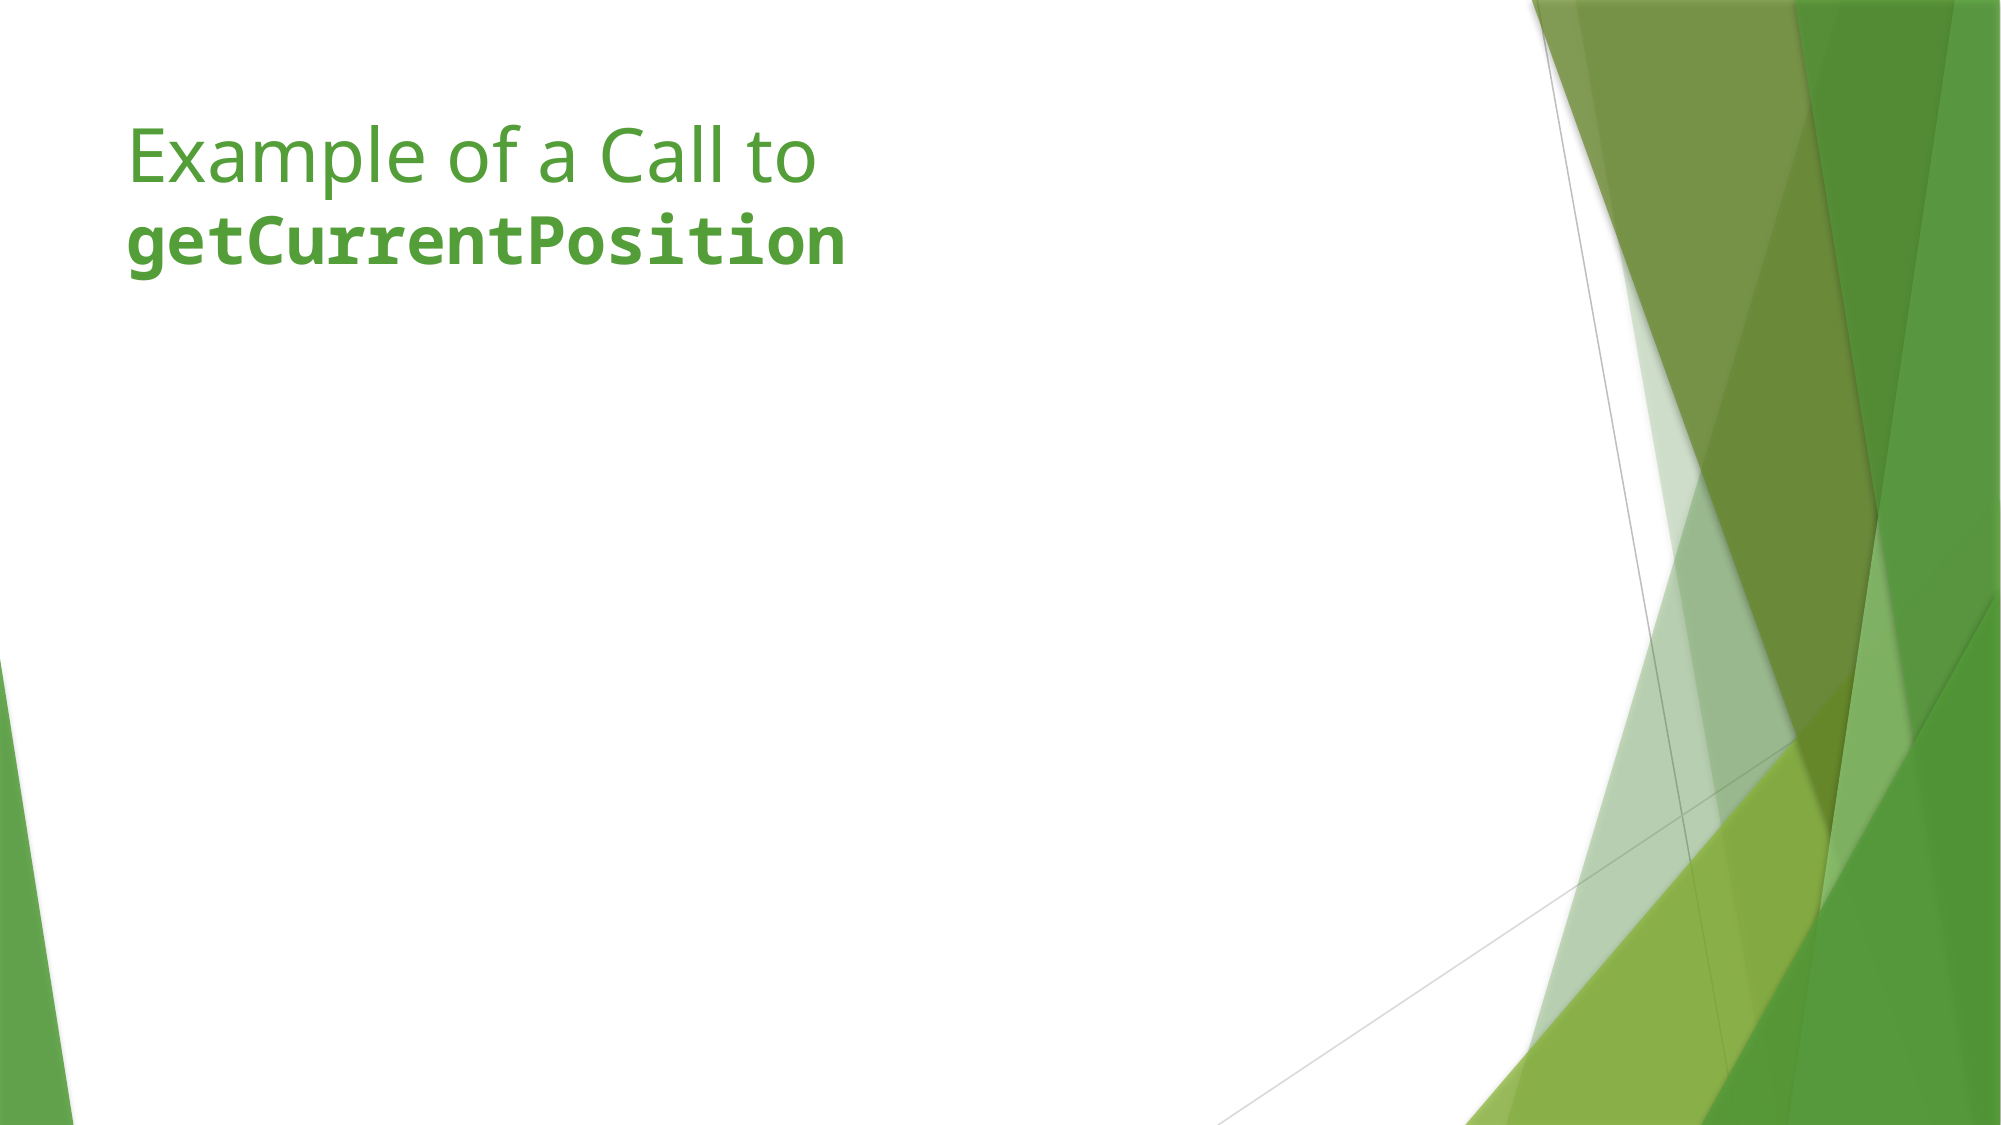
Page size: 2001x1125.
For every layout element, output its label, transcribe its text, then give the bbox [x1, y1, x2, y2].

title Example of a Call to getCurrentPosition [111, 99, 1522, 317]
